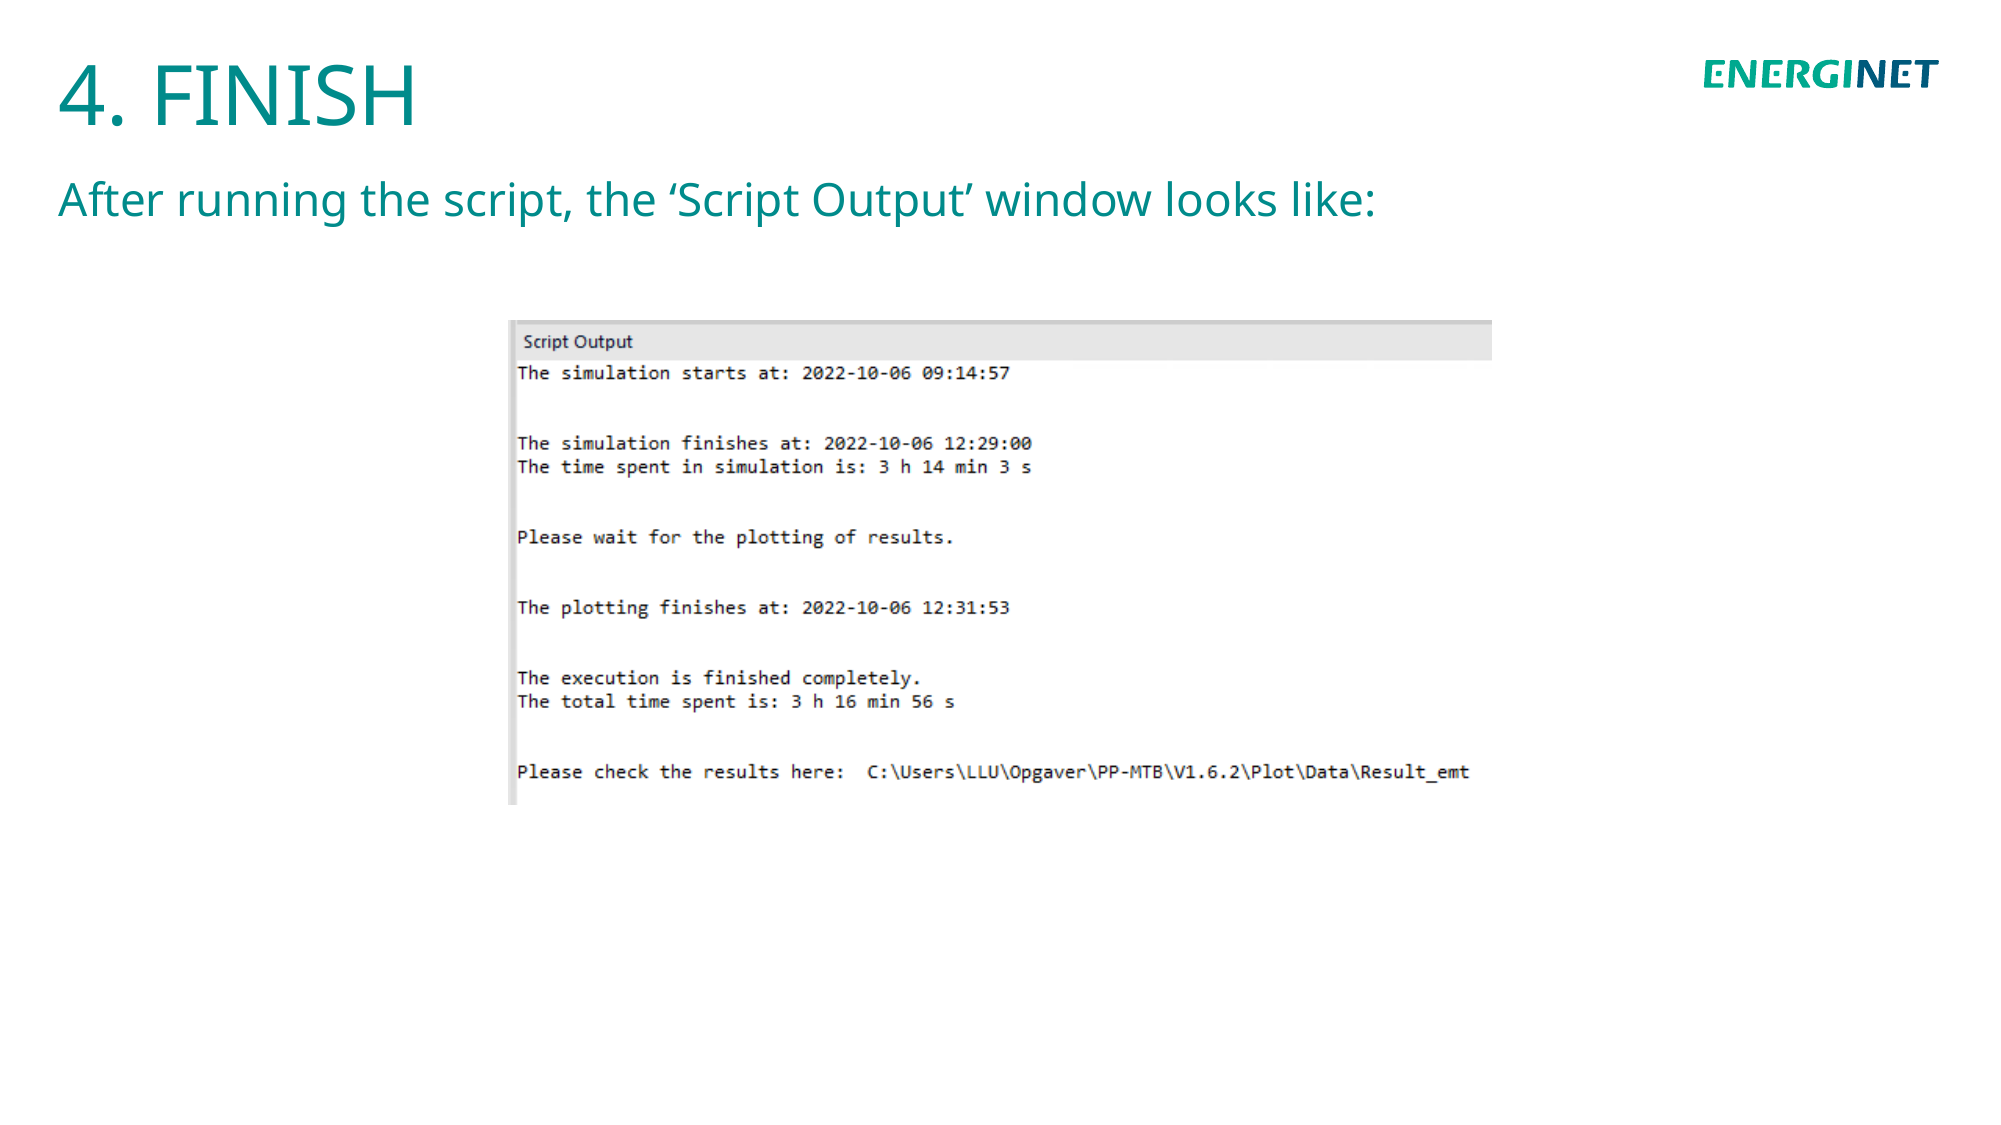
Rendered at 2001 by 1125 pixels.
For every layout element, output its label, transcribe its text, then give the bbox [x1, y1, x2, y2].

list After running the script, the ‘Script Output’ window looks like: [59, 177, 1939, 296]
title 4. finish [59, 59, 1735, 176]
picture [508, 320, 1492, 805]
